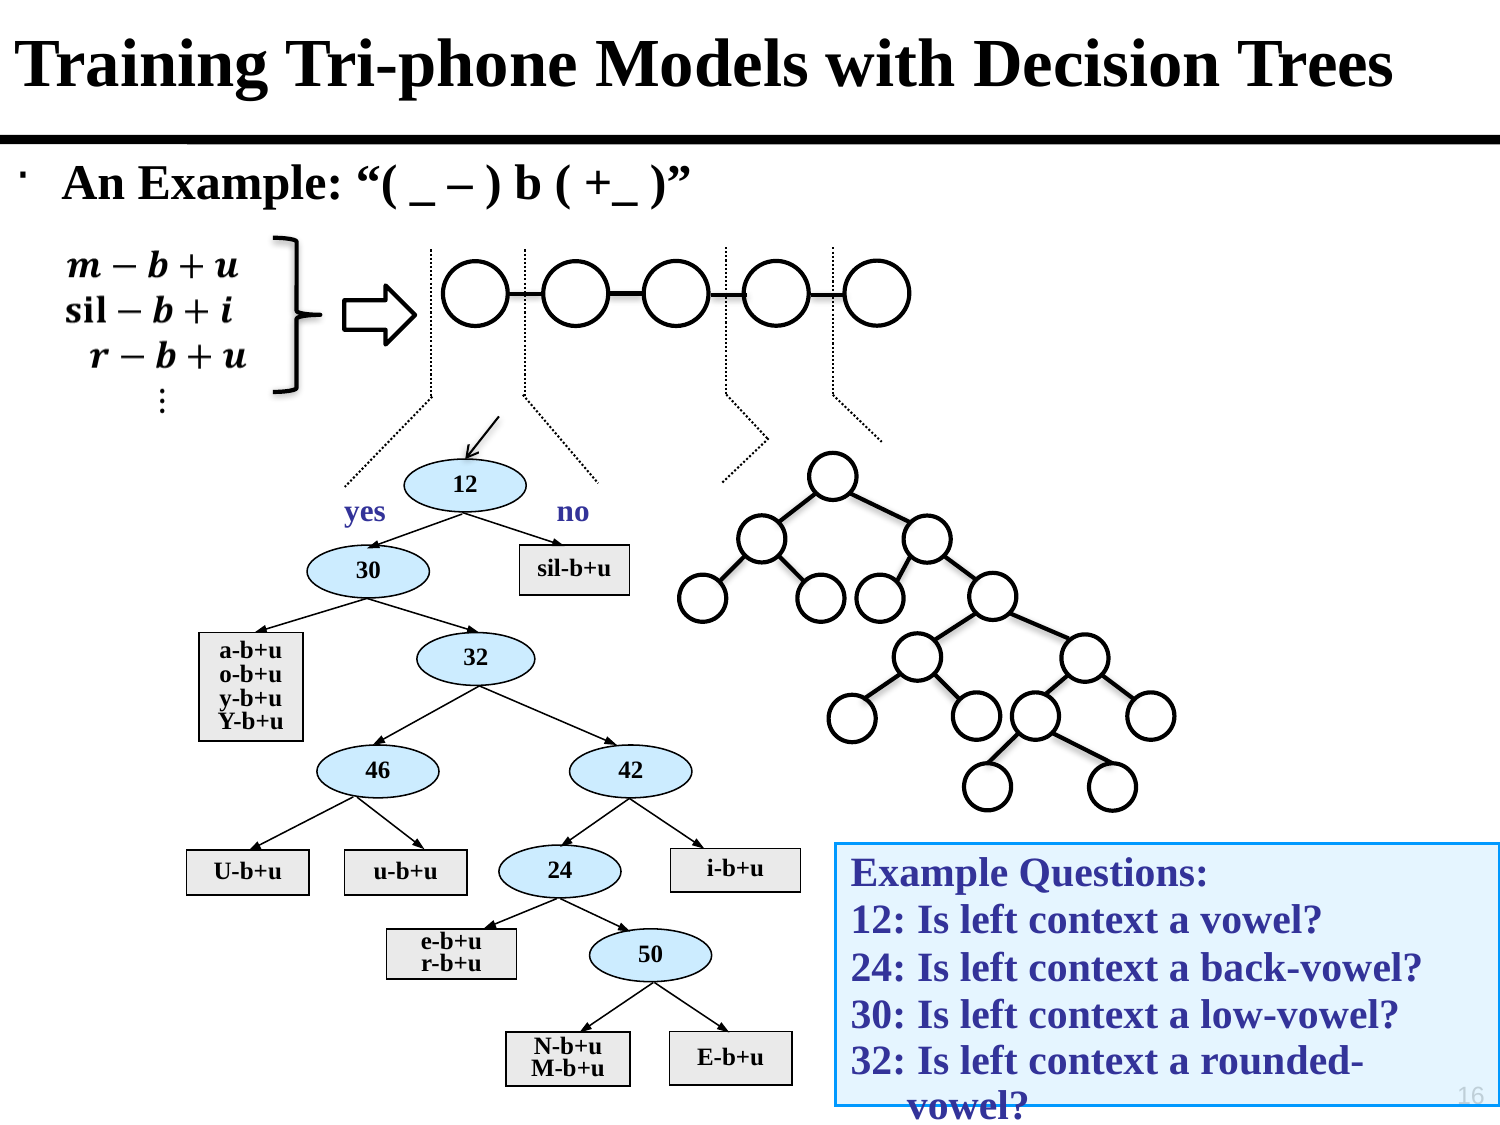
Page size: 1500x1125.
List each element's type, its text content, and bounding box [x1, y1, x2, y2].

list Example Questions: 12: Is left context a vowel? 24: Is left context a back-vowel? 30: Is left context a low-vowel? 32: Is left context a rounded-vowel? [835, 843, 1500, 1106]
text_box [678, 452, 1175, 811]
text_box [725, 394, 768, 436]
text_box [342, 283, 418, 347]
title Training Tri-phone Models with Decision Trees [0, 0, 1500, 119]
text_box An Example: “( _ ‒ ) b ( +_ )” [0, 148, 1500, 218]
text_box [272, 235, 323, 395]
slide_number 16 [1162, 1065, 1500, 1125]
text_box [832, 394, 882, 443]
text_box [641, 258, 711, 329]
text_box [186, 458, 801, 1087]
text_box [842, 258, 912, 328]
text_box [465, 416, 500, 460]
text_box [741, 258, 811, 328]
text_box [522, 394, 599, 484]
text_box [541, 259, 611, 329]
text_box [440, 259, 510, 329]
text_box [344, 396, 433, 488]
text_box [721, 438, 769, 451]
text_box [41, 233, 278, 431]
